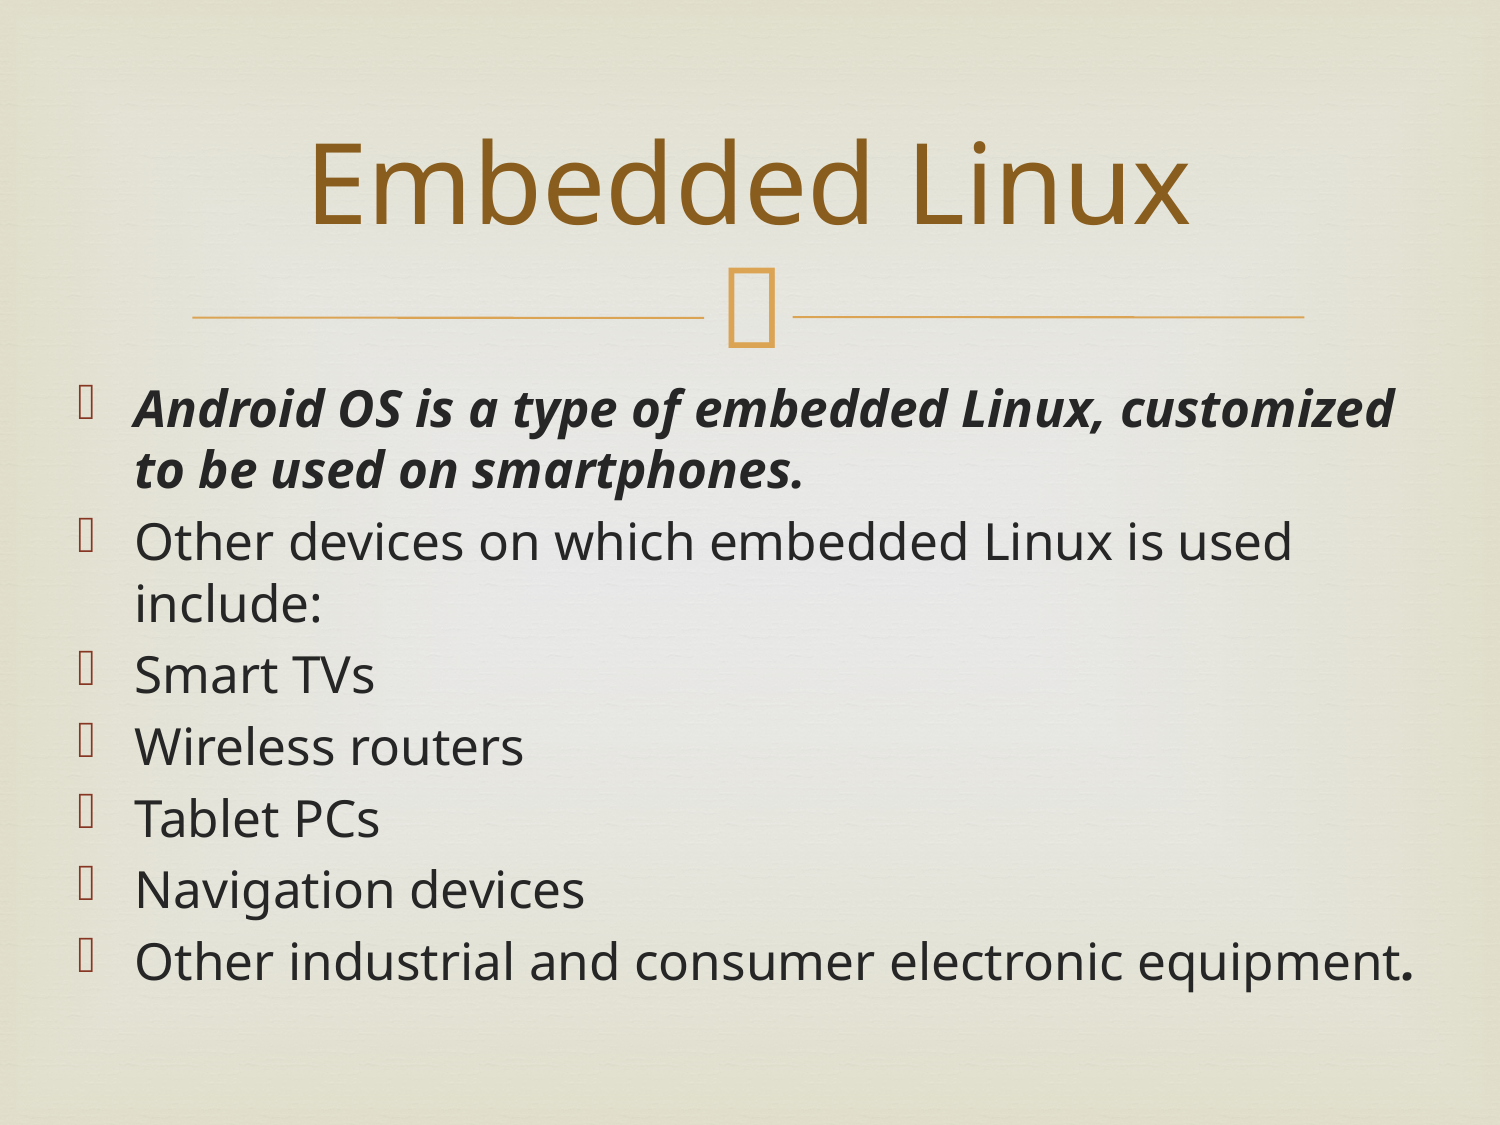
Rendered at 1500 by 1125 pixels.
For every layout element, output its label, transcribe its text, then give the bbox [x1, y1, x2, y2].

title Embedded Linux [112, 93, 1386, 267]
list Android OS is a type of embedded Linux, customized to be used on smartphones. Other devices on which embedded Linux is used include: Smart TVs Wireless routers Tablet PCs Navigation devices Other industrial and consumer electronic equipment. [62, 368, 1438, 1025]
